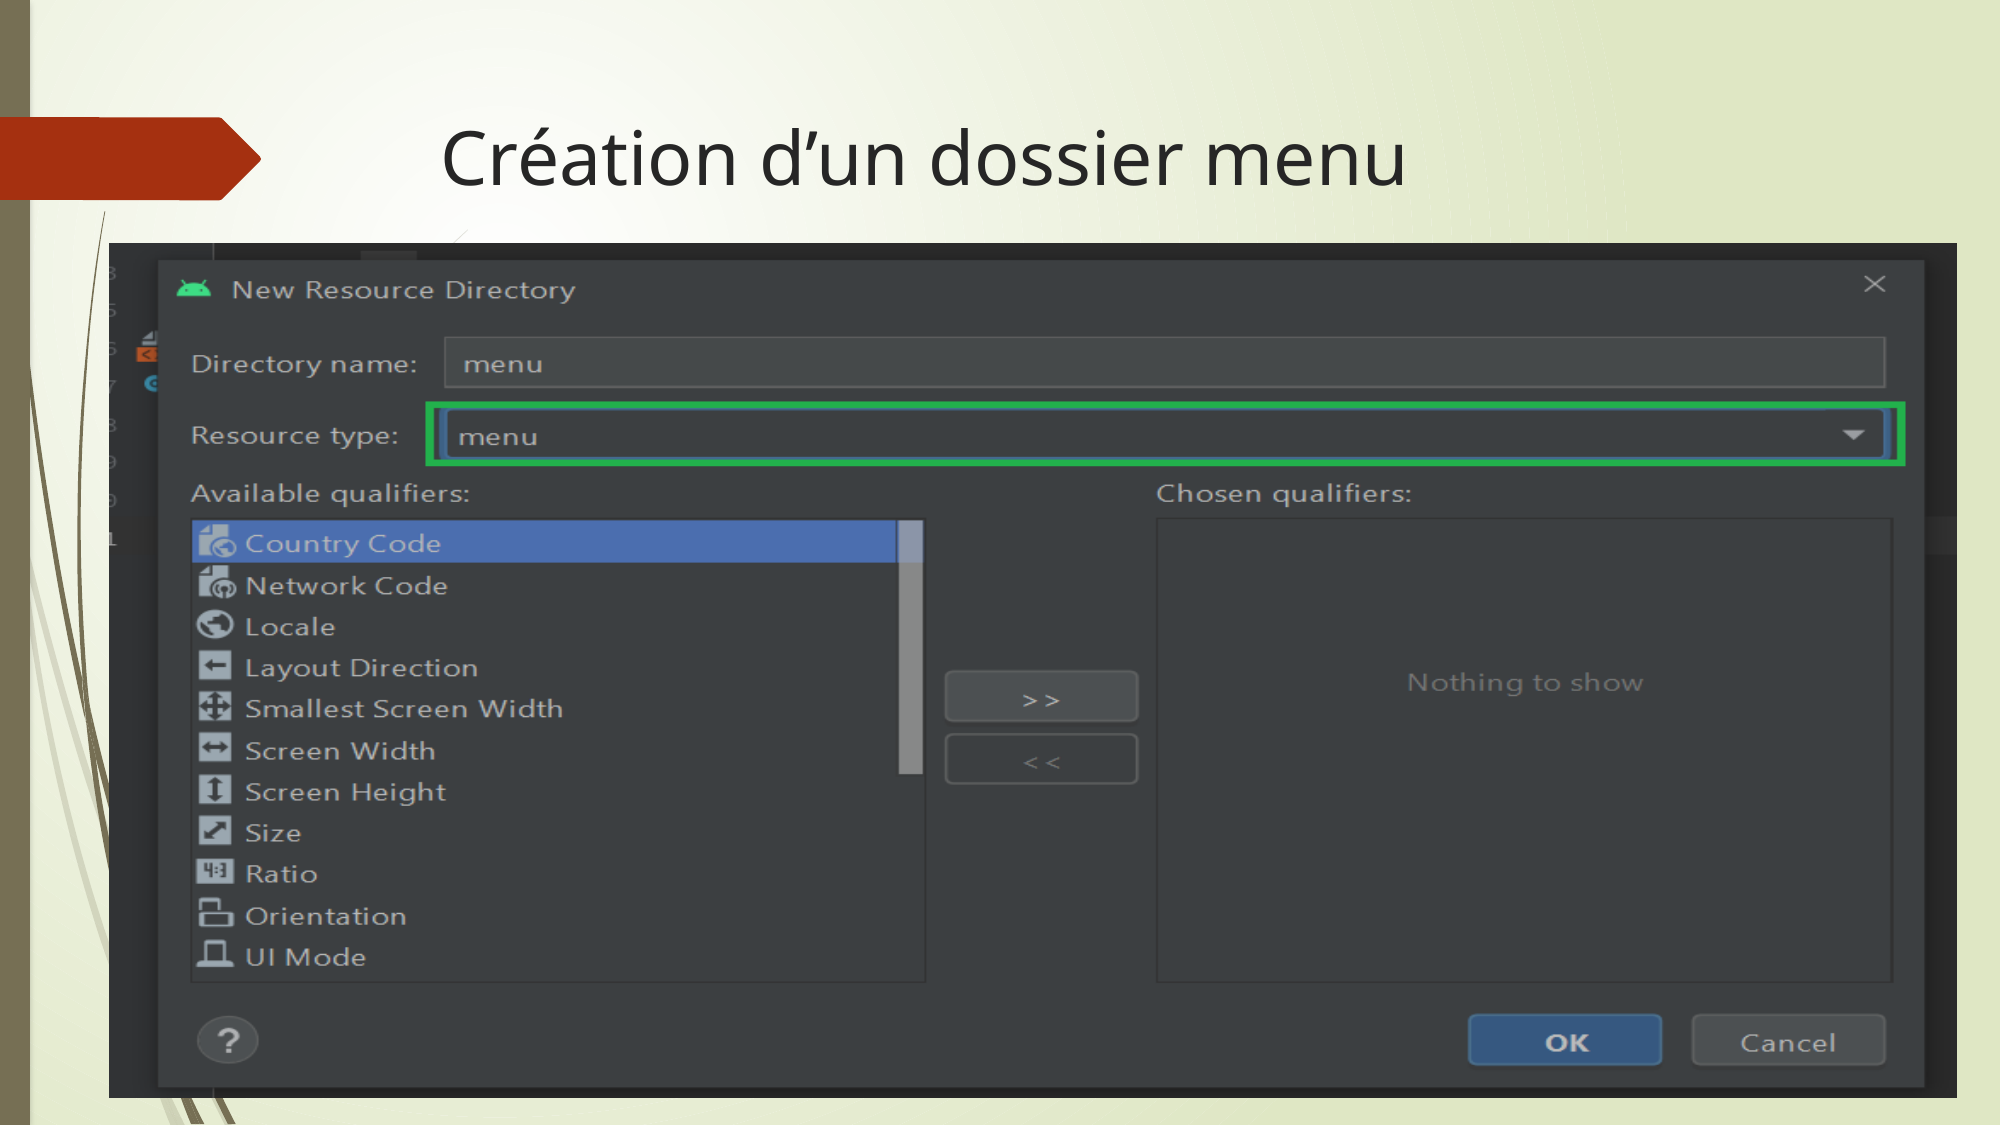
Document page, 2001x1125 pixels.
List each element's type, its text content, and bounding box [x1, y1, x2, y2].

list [108, 242, 1957, 1098]
title Création d’un dossier menu [425, 102, 1888, 214]
